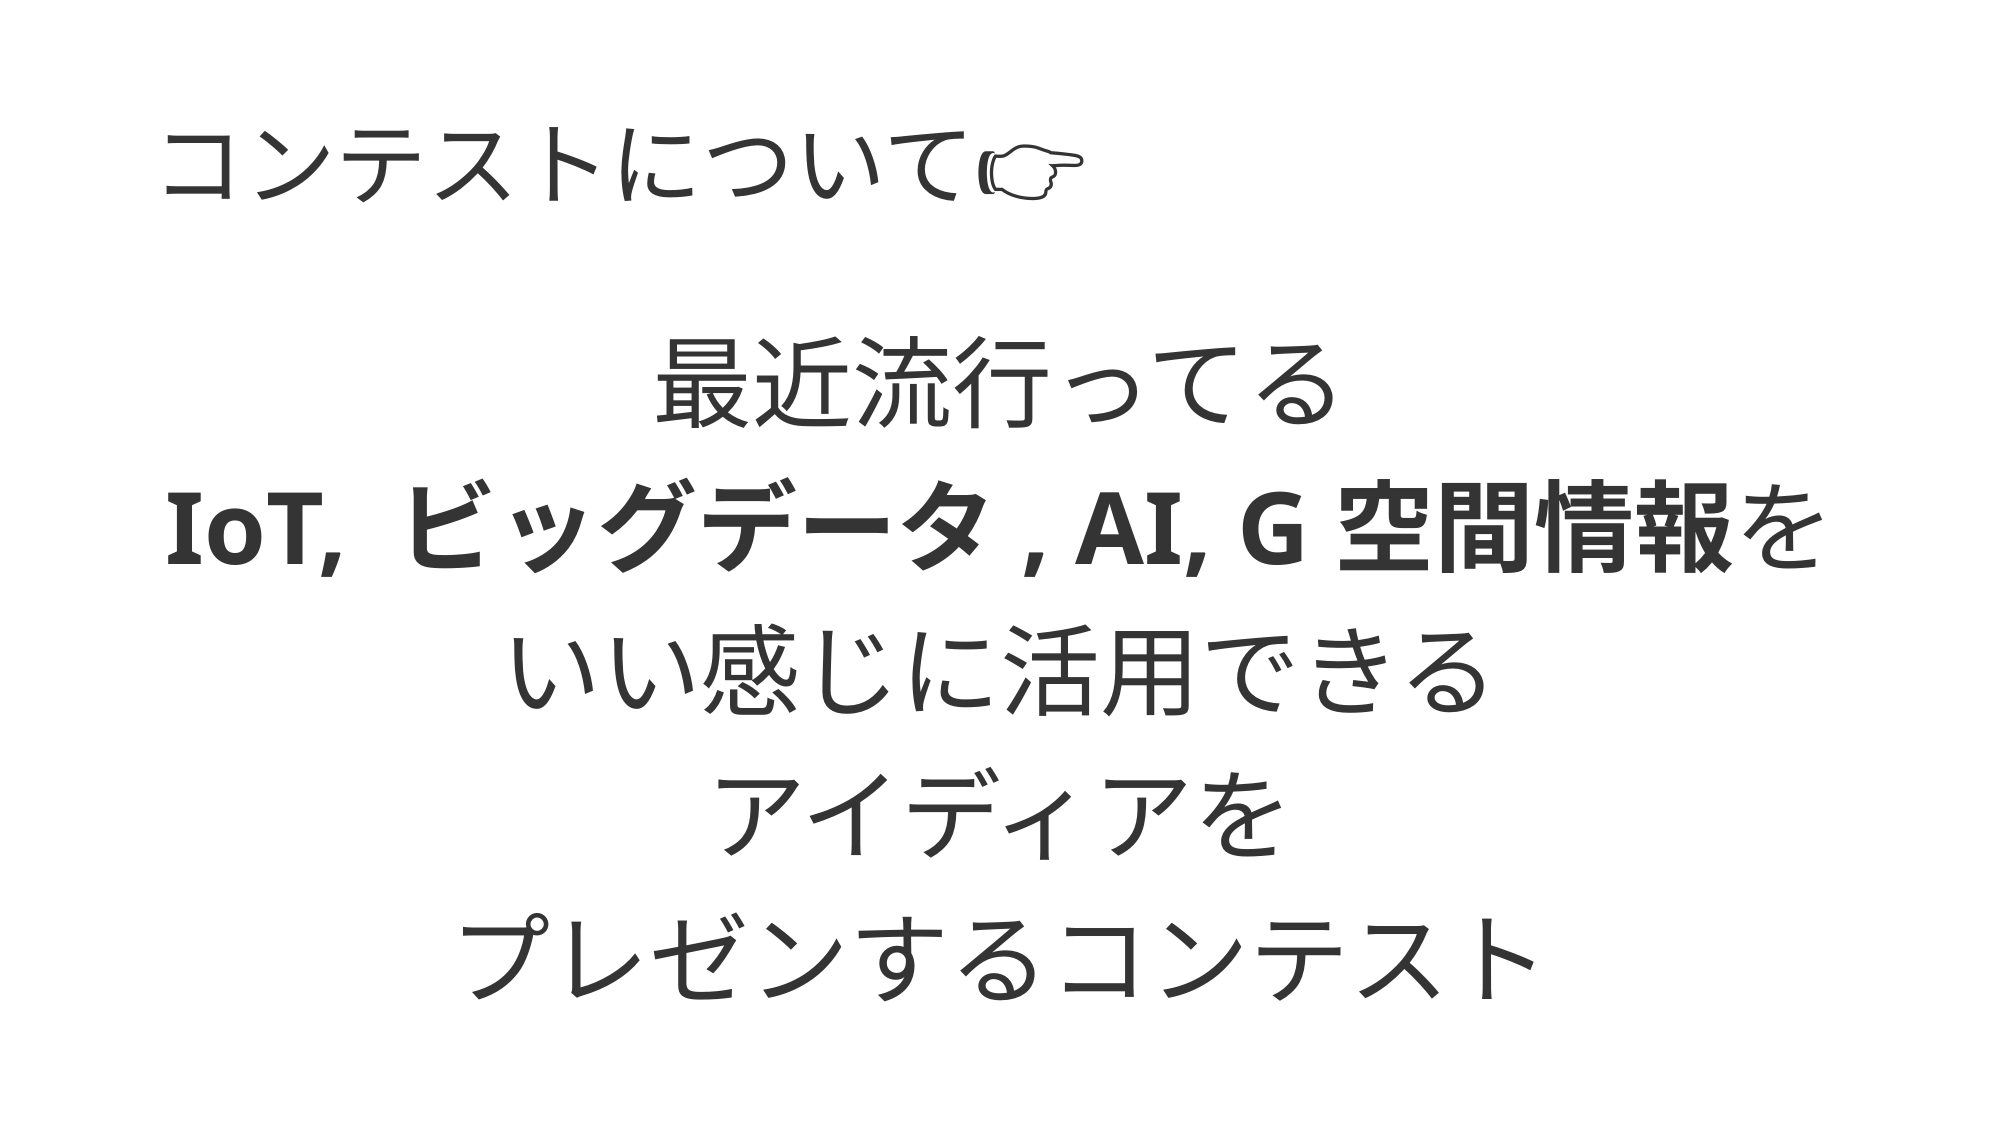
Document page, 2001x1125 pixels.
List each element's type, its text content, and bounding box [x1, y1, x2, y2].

list 最近流行ってる IoT, ビッグデータ, AI, G空間情報を いい感じに活用できる アイディアを プレゼンするコンテスト [137, 299, 1863, 1014]
title コンテストについて👉 [137, 59, 1863, 278]
